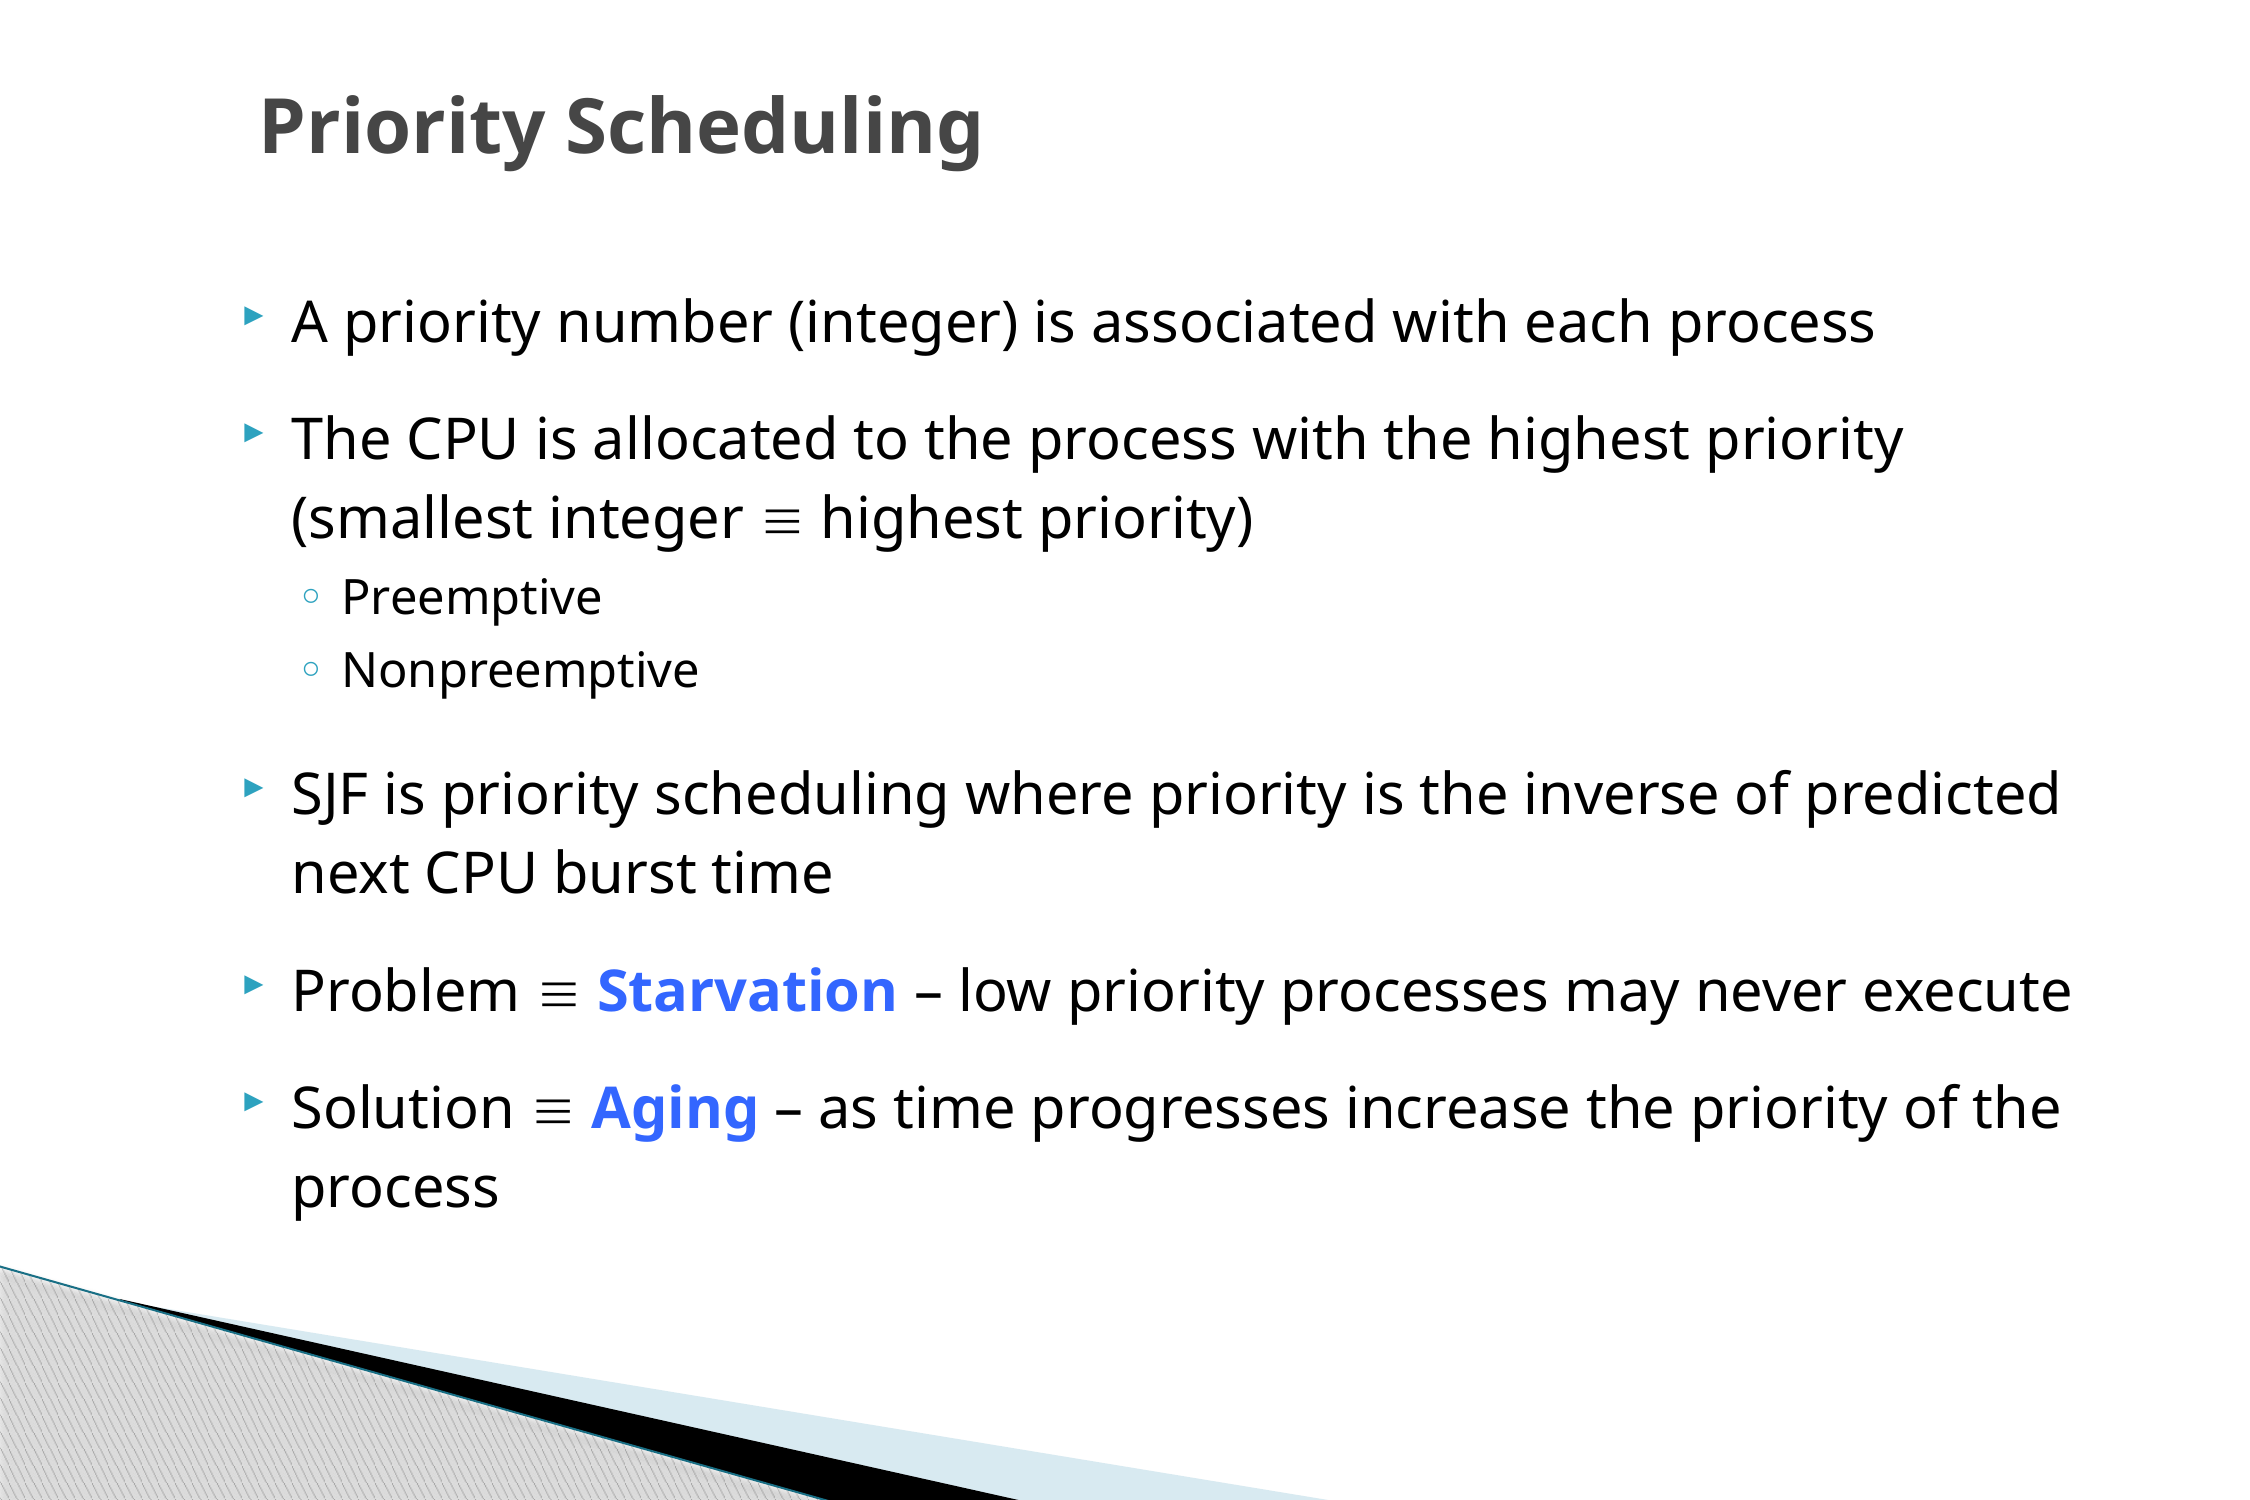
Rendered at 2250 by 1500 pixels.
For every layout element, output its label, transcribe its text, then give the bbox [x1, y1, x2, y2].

list A priority number (integer) is associated with each process The CPU is allocated to the process with the highest priority (smallest integer  highest priority) Preemptive Nonpreemptive SJF is priority scheduling where priority is the inverse of predicted next CPU burst time Problem  Starvation – low priority processes may never execute Solution  Aging – as time progresses increase the priority of the process [198, 269, 2097, 1261]
title Priority Scheduling [237, 60, 2138, 187]
